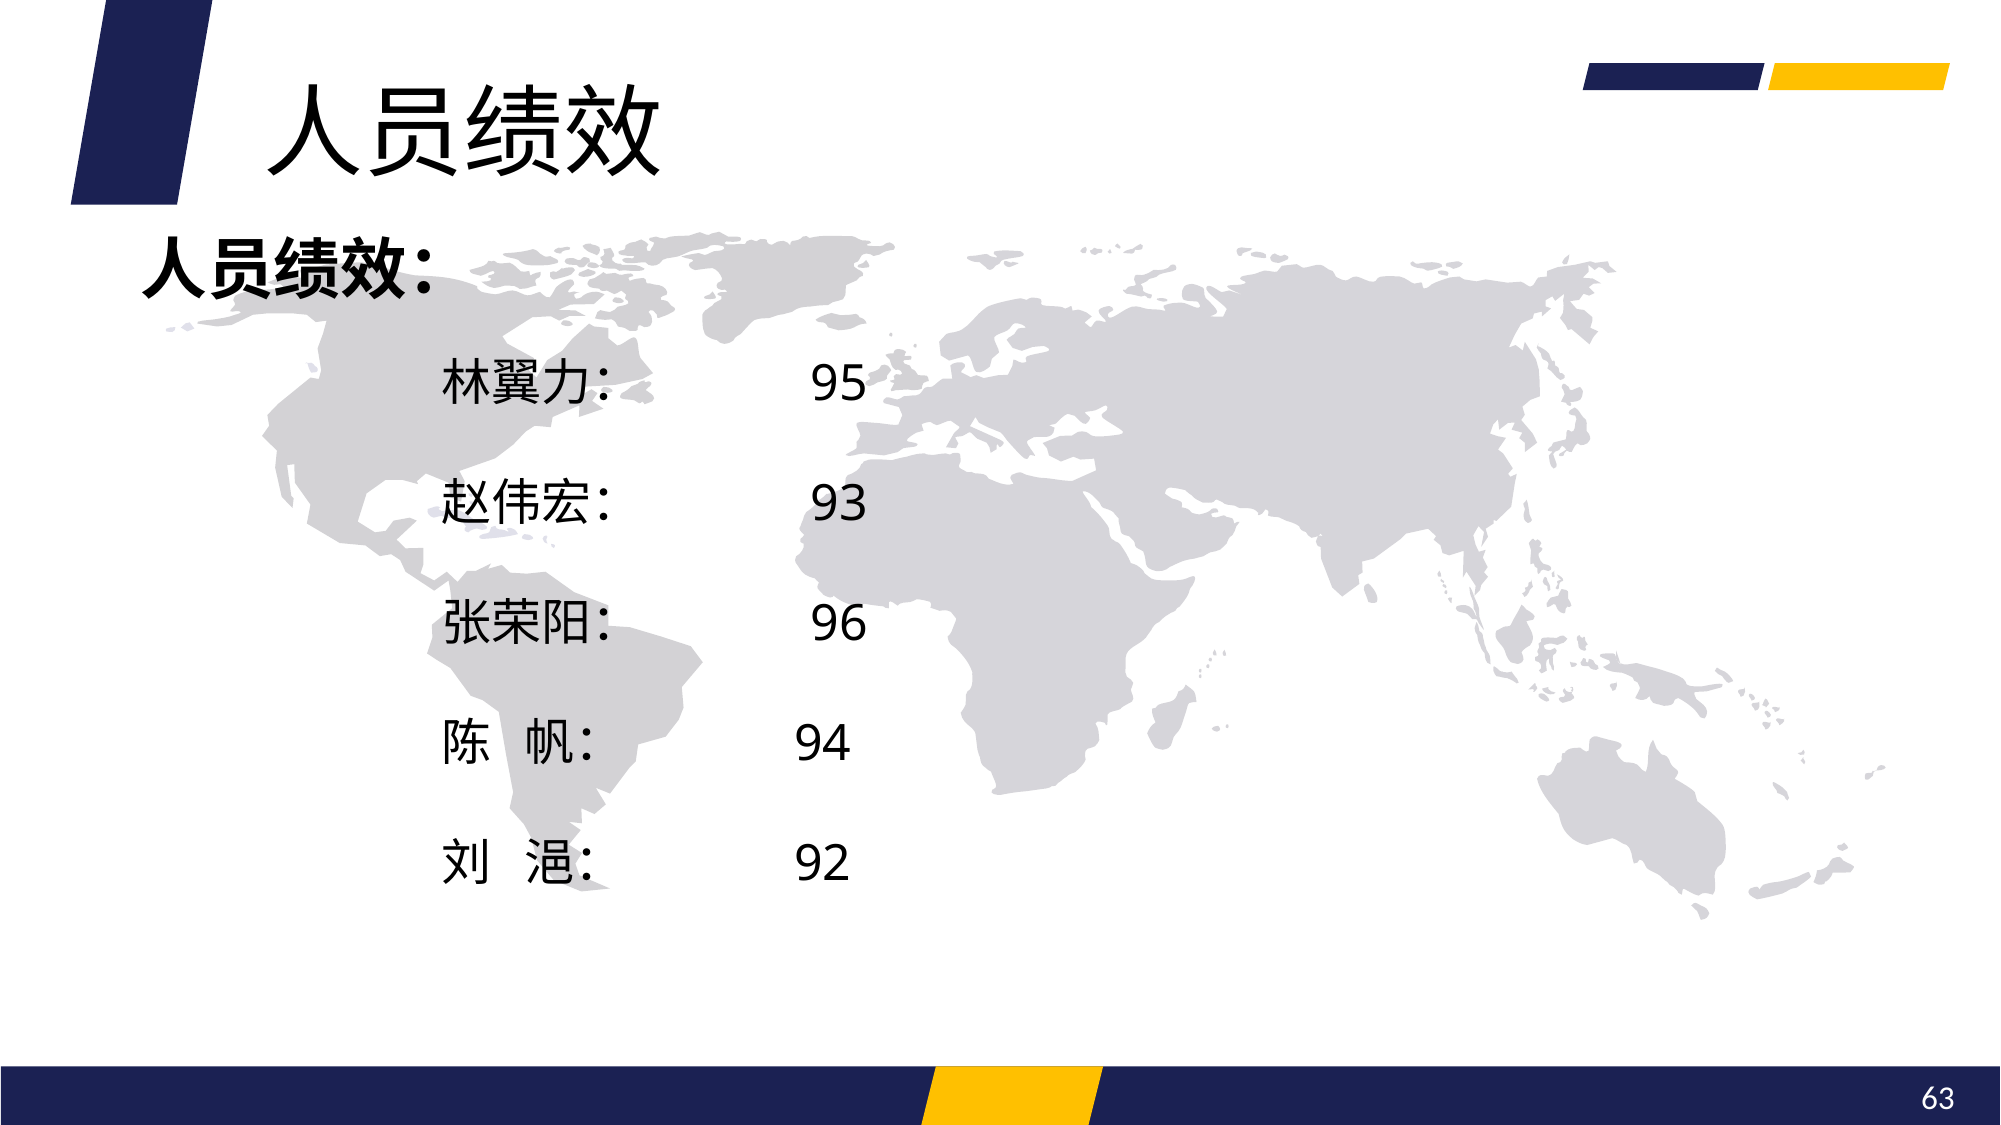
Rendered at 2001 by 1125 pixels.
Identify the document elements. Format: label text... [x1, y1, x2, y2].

text_box [0, 1064, 935, 1125]
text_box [164, 231, 1886, 921]
text_box [68, 0, 215, 207]
text_box [919, 1064, 1106, 1125]
text_box [1091, 1064, 2000, 1125]
slide_number 63 [1503, 1065, 1970, 1125]
text_box 人员绩效 [244, 58, 2000, 199]
text_box 人员绩效： [125, 219, 1360, 315]
